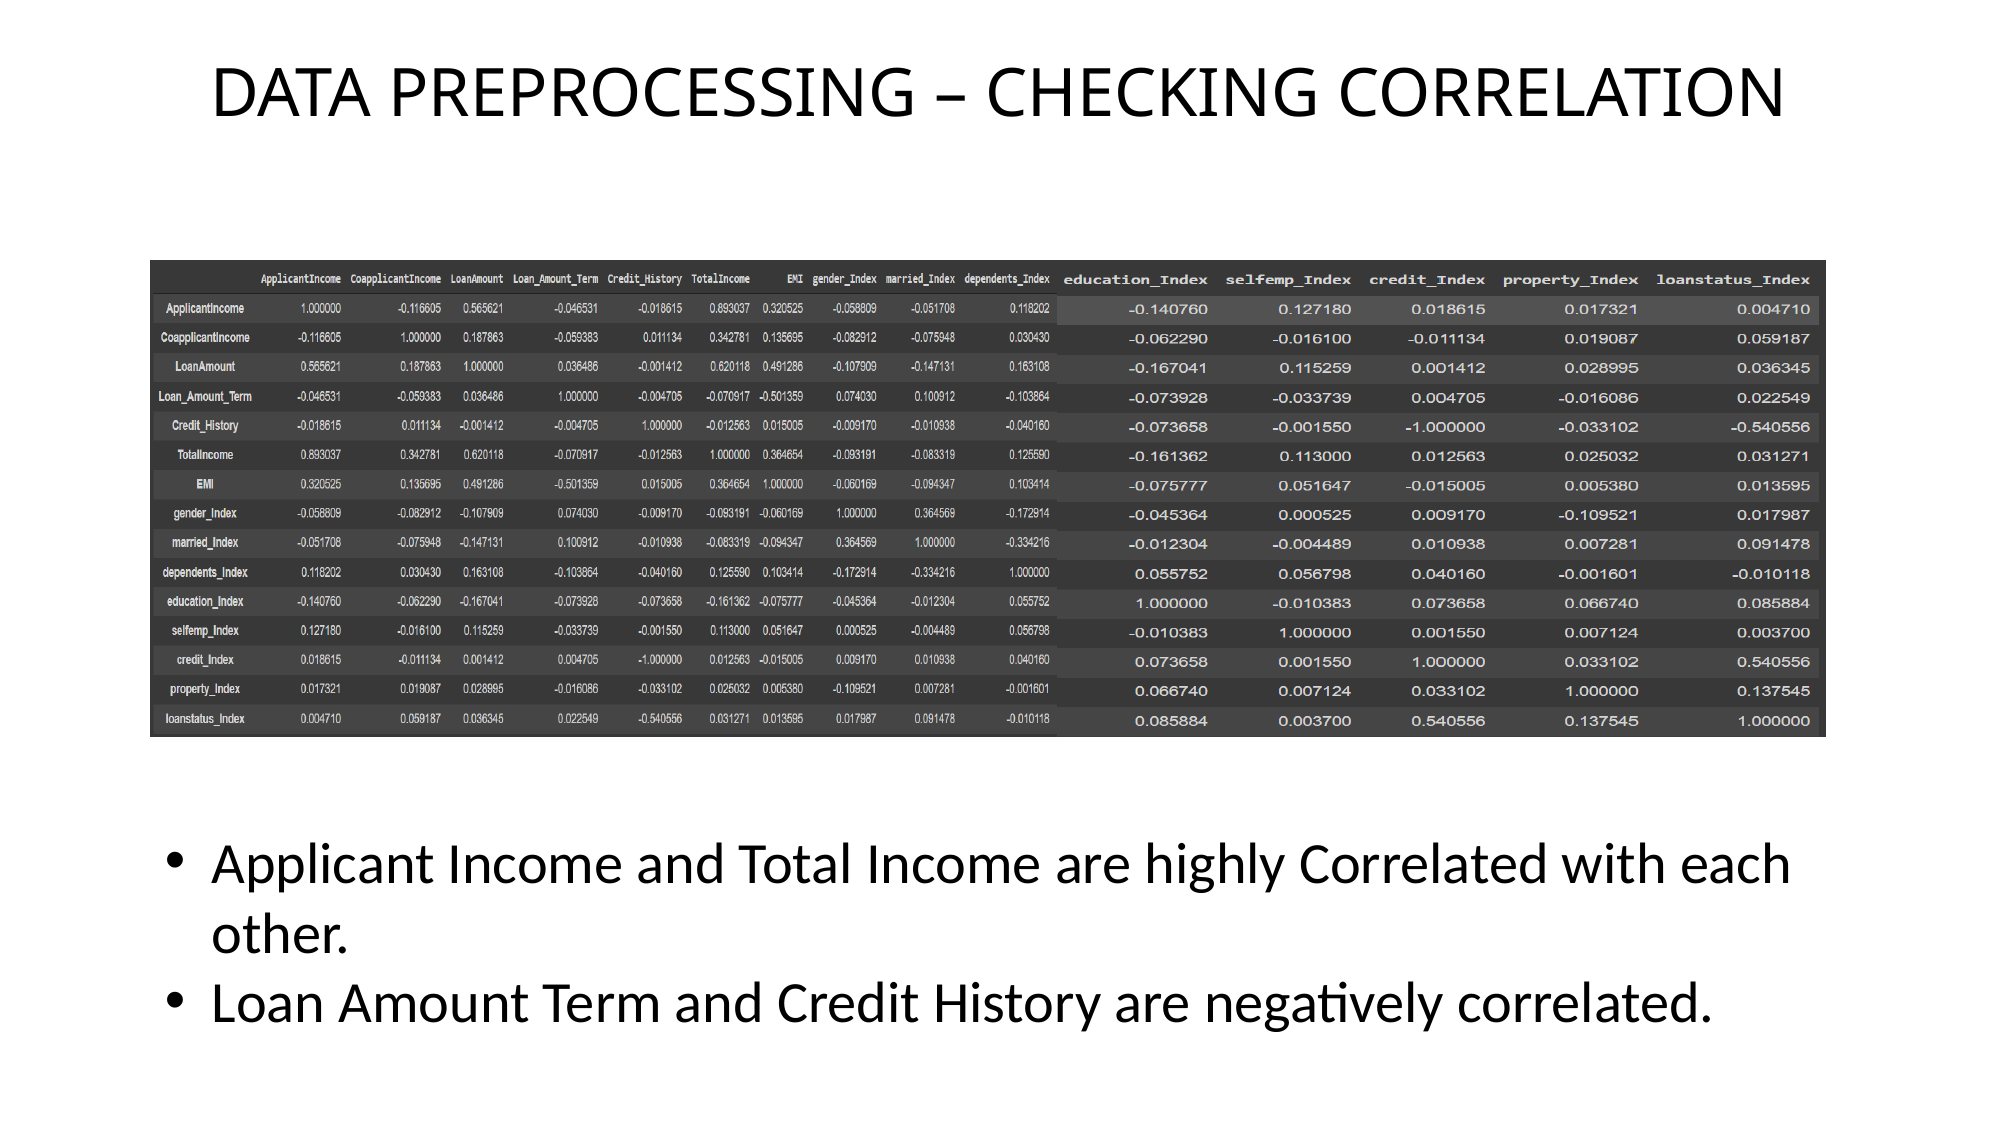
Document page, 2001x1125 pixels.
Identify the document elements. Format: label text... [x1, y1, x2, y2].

title DATA PREPROCESSING – CHECKING CORRELATION [137, 21, 1863, 169]
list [1057, 260, 1826, 737]
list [149, 260, 1057, 737]
text_box Applicant Income and Total Income are highly Correlated with each other. Loan Amount Term and Credit History are negatively correlated. [150, 817, 1826, 1042]
